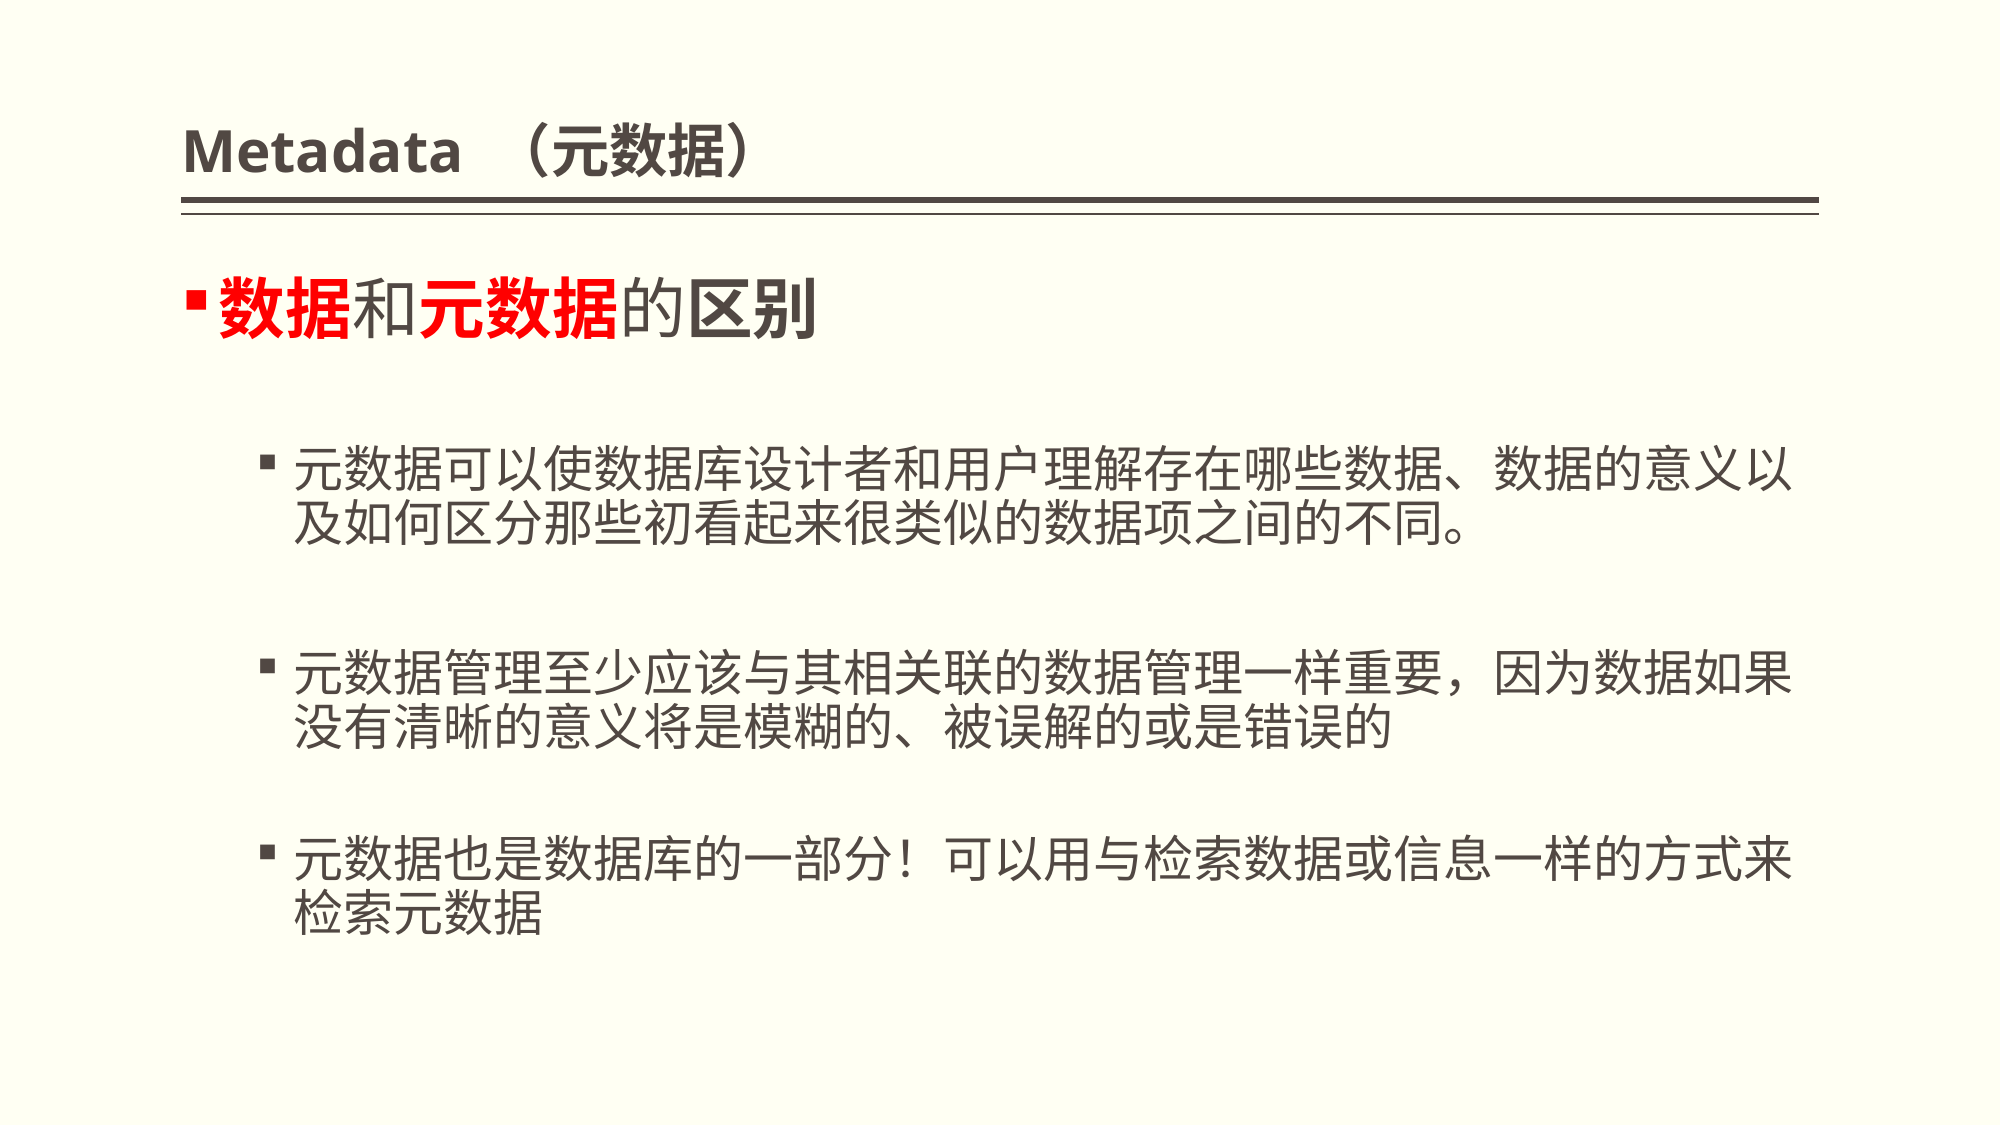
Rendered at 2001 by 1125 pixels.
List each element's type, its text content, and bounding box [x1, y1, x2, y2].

list 数据和元数据的区别 元数据可以使数据库设计者和用户理解存在哪些数据、数据的意义以及如何区分那些初看起来很类似的数据项之间的不同。 元数据管理至少应该与其相关联的数据管理一样重要，因为数据如果没有清晰的意义将是模糊的、被误解的或是错误的 元数据也是数据库的一部分！可以用与检索数据或信息一样的方式来检索元数据 [181, 268, 1819, 1080]
title Metadata （元数据） [181, 12, 1819, 193]
